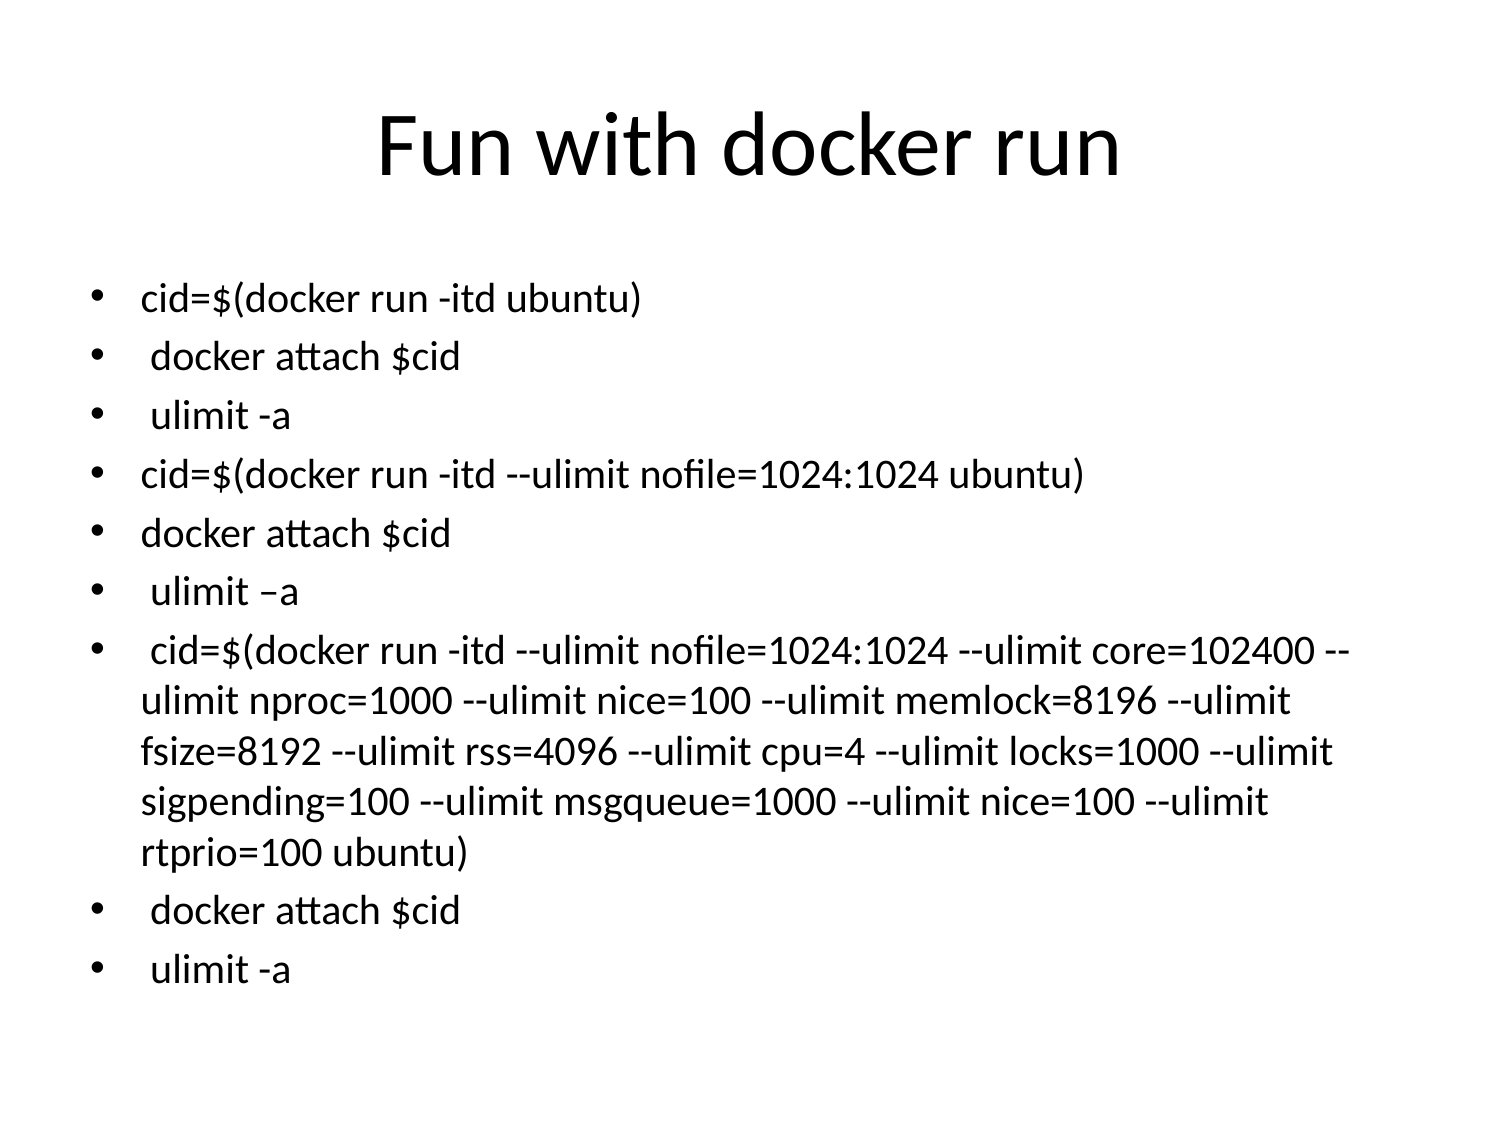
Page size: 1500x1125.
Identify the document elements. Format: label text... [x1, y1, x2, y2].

title Fun with docker run [75, 45, 1425, 233]
list cid=$(docker run -itd ubuntu) docker attach $cid ulimit -a cid=$(docker run -itd --ulimit nofile=1024:1024 ubuntu) docker attach $cid ulimit –a cid=$(docker run -itd --ulimit nofile=1024:1024 --ulimit core=102400 --ulimit nproc=1000 --ulimit nice=100 --ulimit memlock=8196 --ulimit fsize=8192 --ulimit rss=4096 --ulimit cpu=4 --ulimit locks=1000 --ulimit sigpending=100 --ulimit msgqueue=1000 --ulimit nice=100 --ulimit rtprio=100 ubuntu) docker attach $cid ulimit -a [75, 262, 1425, 1005]
